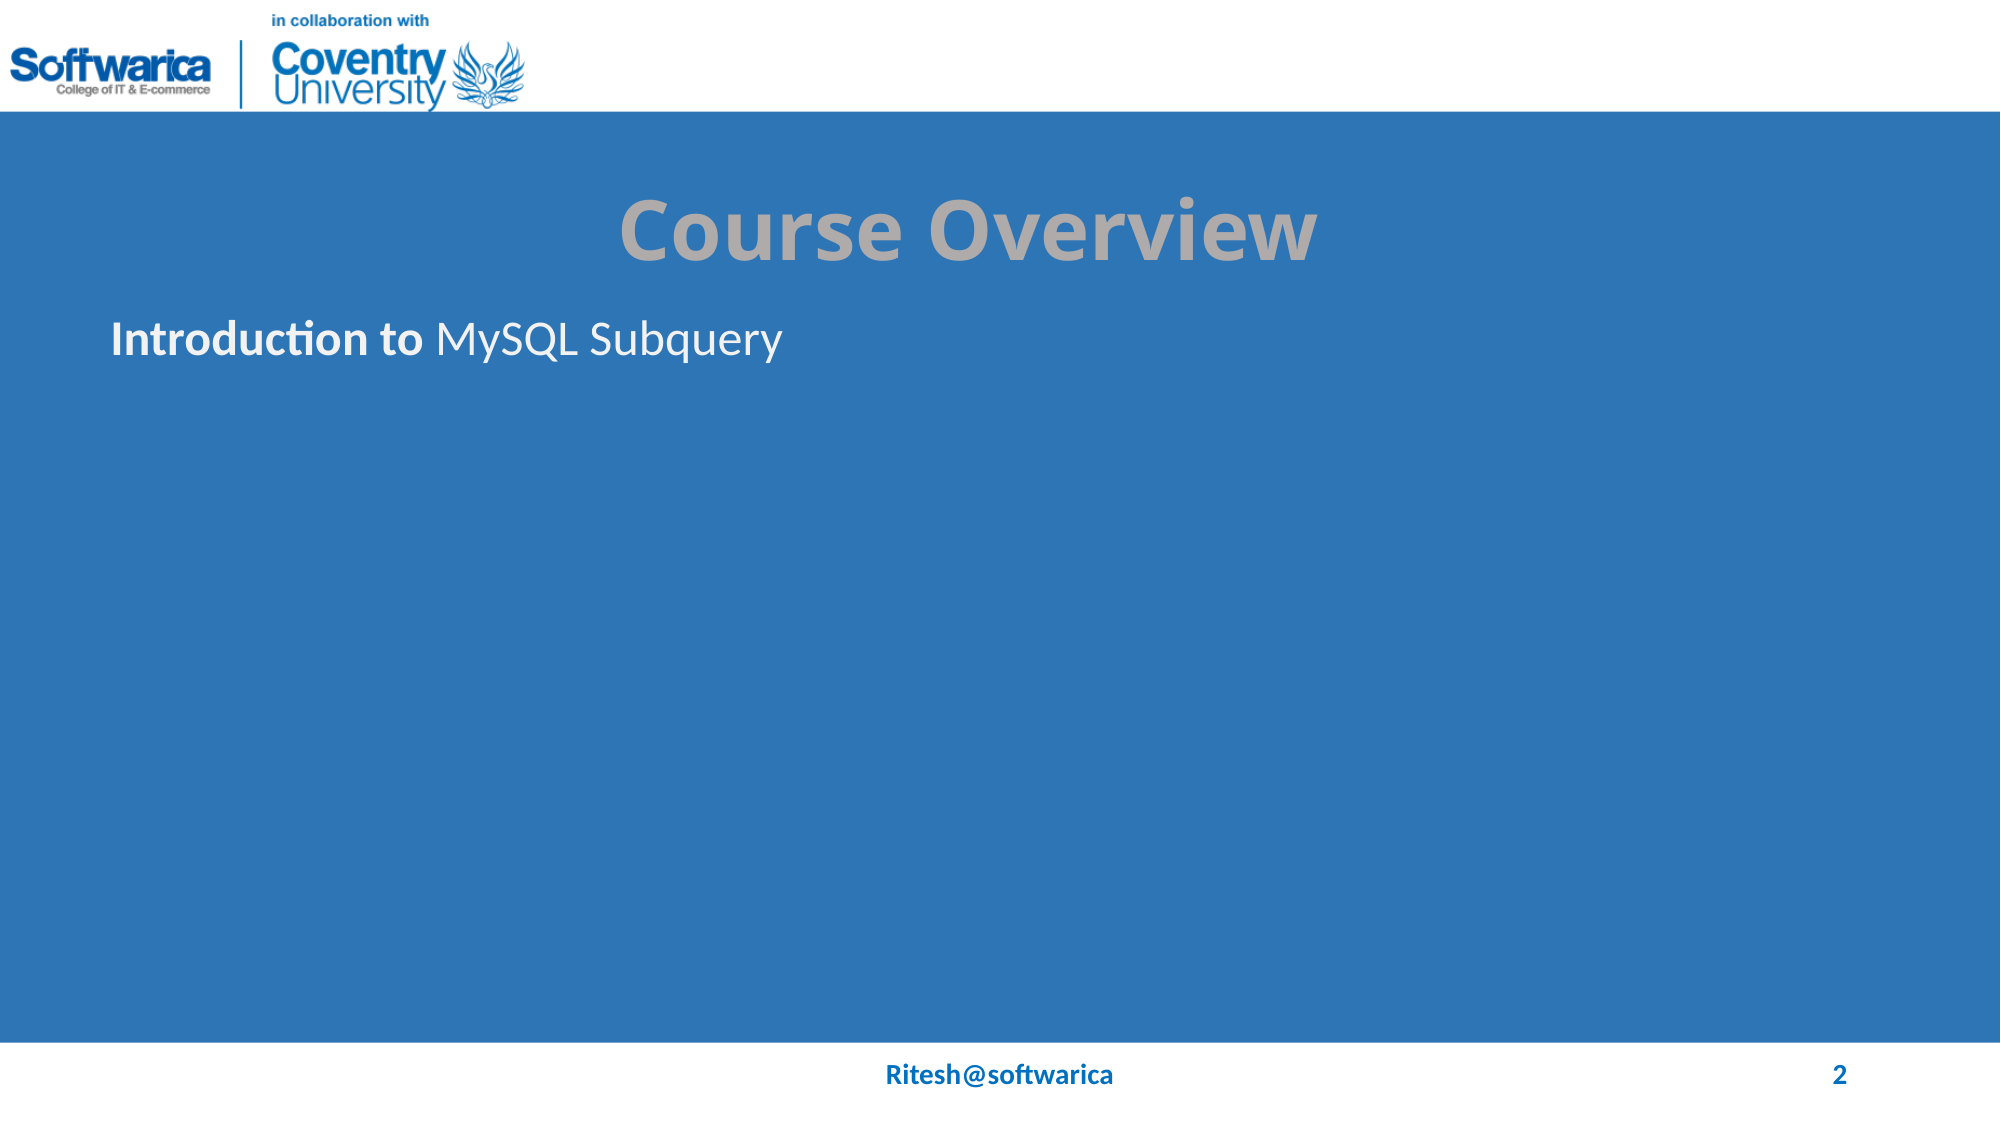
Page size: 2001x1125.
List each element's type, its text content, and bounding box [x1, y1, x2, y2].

slide_number 2 [1412, 1042, 1863, 1103]
title Course Overview [84, 136, 1853, 287]
subtitle Introduction to MySQL Subquery [95, 304, 1863, 937]
picture [10, 14, 525, 112]
footer Ritesh@softwarica [662, 1042, 1338, 1103]
